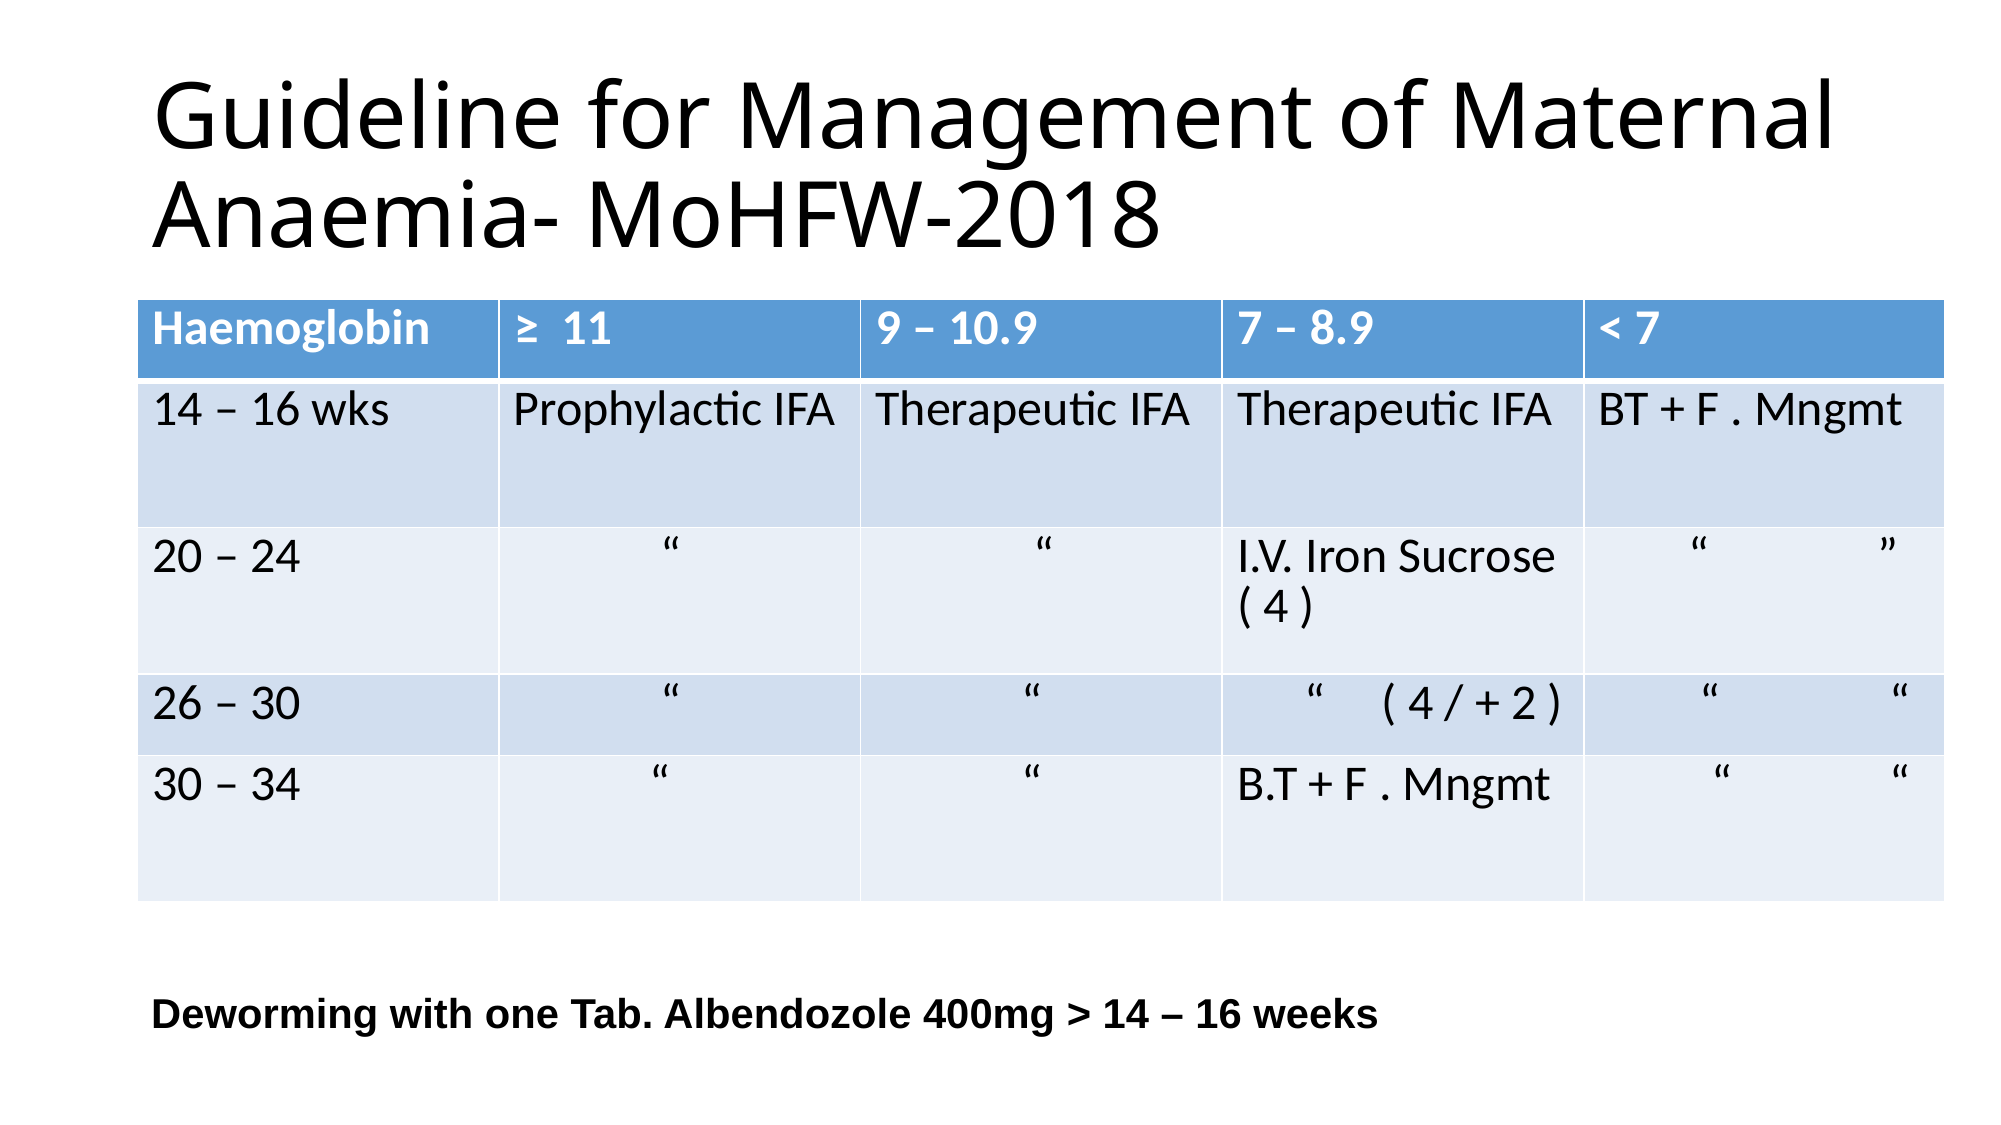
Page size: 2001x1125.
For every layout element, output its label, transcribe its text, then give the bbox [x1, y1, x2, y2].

table_header < 7 [1585, 300, 1944, 378]
table_cell “ “ [1585, 675, 1944, 755]
table_cell “ ( 4 / + 2 ) [1223, 675, 1583, 755]
title Guideline for Management of Maternal Anaemia- MoHFW-2018 [137, 59, 1863, 278]
table_cell “ ” [1585, 528, 1944, 673]
table_cell I.V. Iron Sucrose ( 4 ) [1223, 528, 1583, 673]
table_cell 26 – 30 [138, 675, 498, 755]
table_cell “ “ [1585, 756, 1944, 901]
table_header 7 – 8.9 [1223, 300, 1583, 378]
table_cell BT + F . Mngmt [1585, 384, 1944, 527]
table_cell 20 – 24 [138, 528, 498, 673]
table_cell “ [500, 528, 860, 673]
table_header ≥ 11 [500, 300, 860, 378]
table_header 9 – 10.9 [861, 300, 1221, 378]
table_header Haemoglobin [138, 300, 498, 378]
table_cell Therapeutic IFA [861, 384, 1221, 527]
table_cell “ [500, 675, 860, 755]
table_cell 14 – 16 wks [138, 384, 498, 527]
text_box Deworming with one Tab. Albendozole 400mg > 14 – 16 weeks [136, 979, 1394, 1045]
table_cell “ [861, 756, 1221, 901]
table_cell 30 – 34 [138, 756, 498, 901]
table_cell Prophylactic IFA [500, 384, 860, 527]
table_cell Therapeutic IFA [1223, 384, 1583, 527]
table_cell “ [500, 756, 860, 901]
table_cell “ [861, 528, 1221, 673]
table_cell B.T + F . Mngmt [1223, 756, 1583, 901]
table_cell “ [861, 675, 1221, 755]
